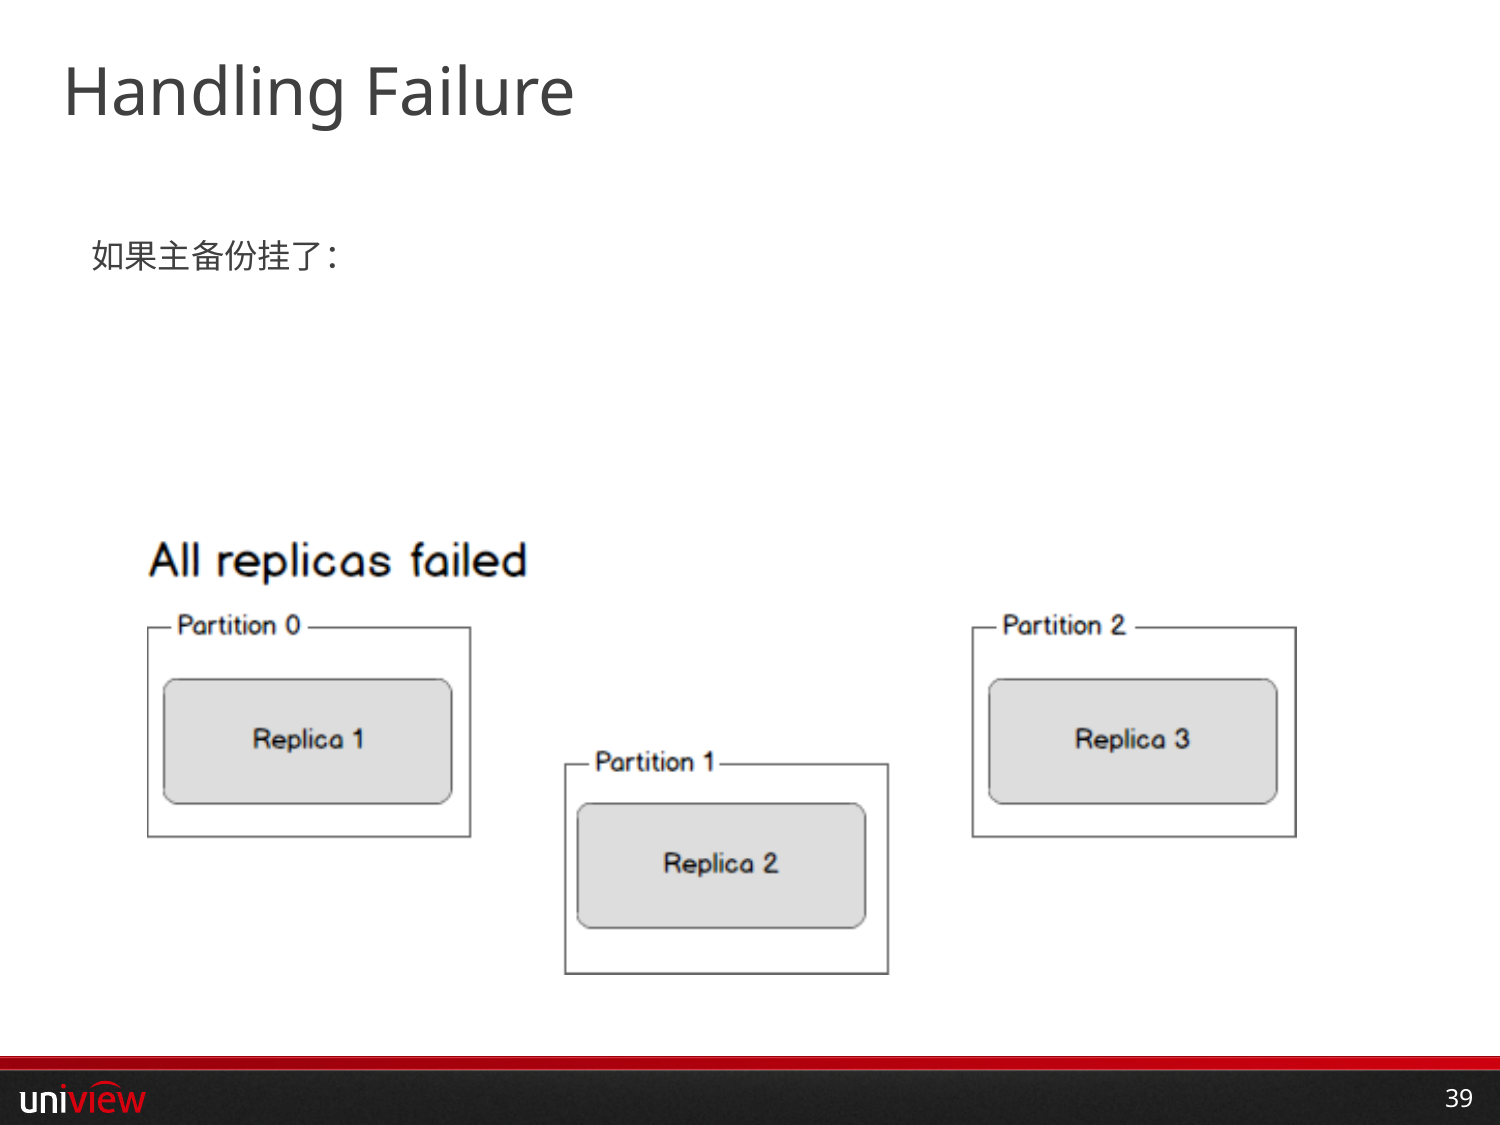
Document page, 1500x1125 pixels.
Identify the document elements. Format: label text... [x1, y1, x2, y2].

title Handling Failure [47, 41, 1398, 148]
list 如果主备份挂了： [76, 208, 1436, 941]
picture [147, 538, 1297, 976]
picture [0, 1056, 1500, 1125]
